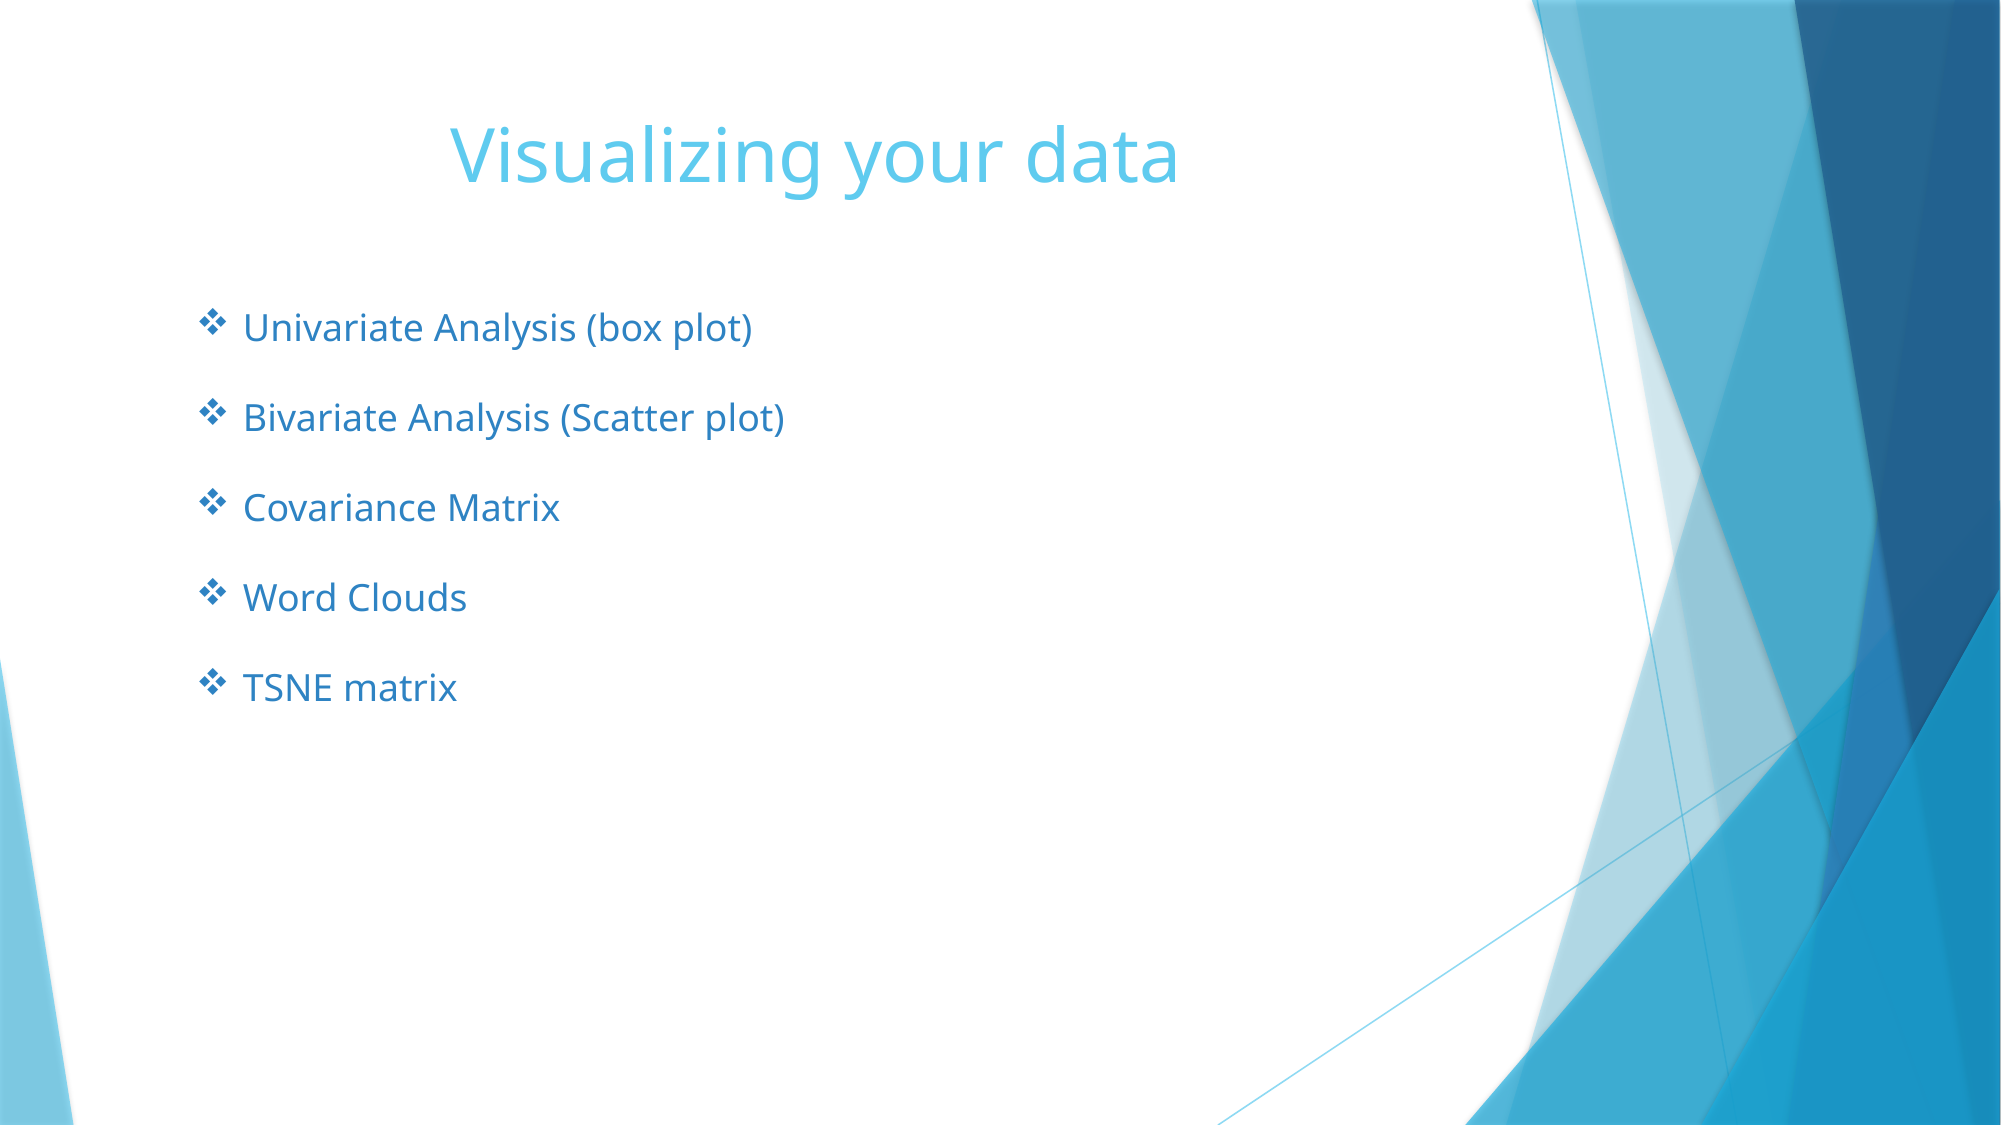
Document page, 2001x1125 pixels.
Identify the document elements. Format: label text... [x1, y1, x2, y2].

text_box Univariate Analysis (box plot) Bivariate Analysis (Scatter plot) Covariance Matrix Word Clouds TSNE matrix [181, 252, 1109, 717]
title Visualizing your data [111, 99, 1522, 317]
